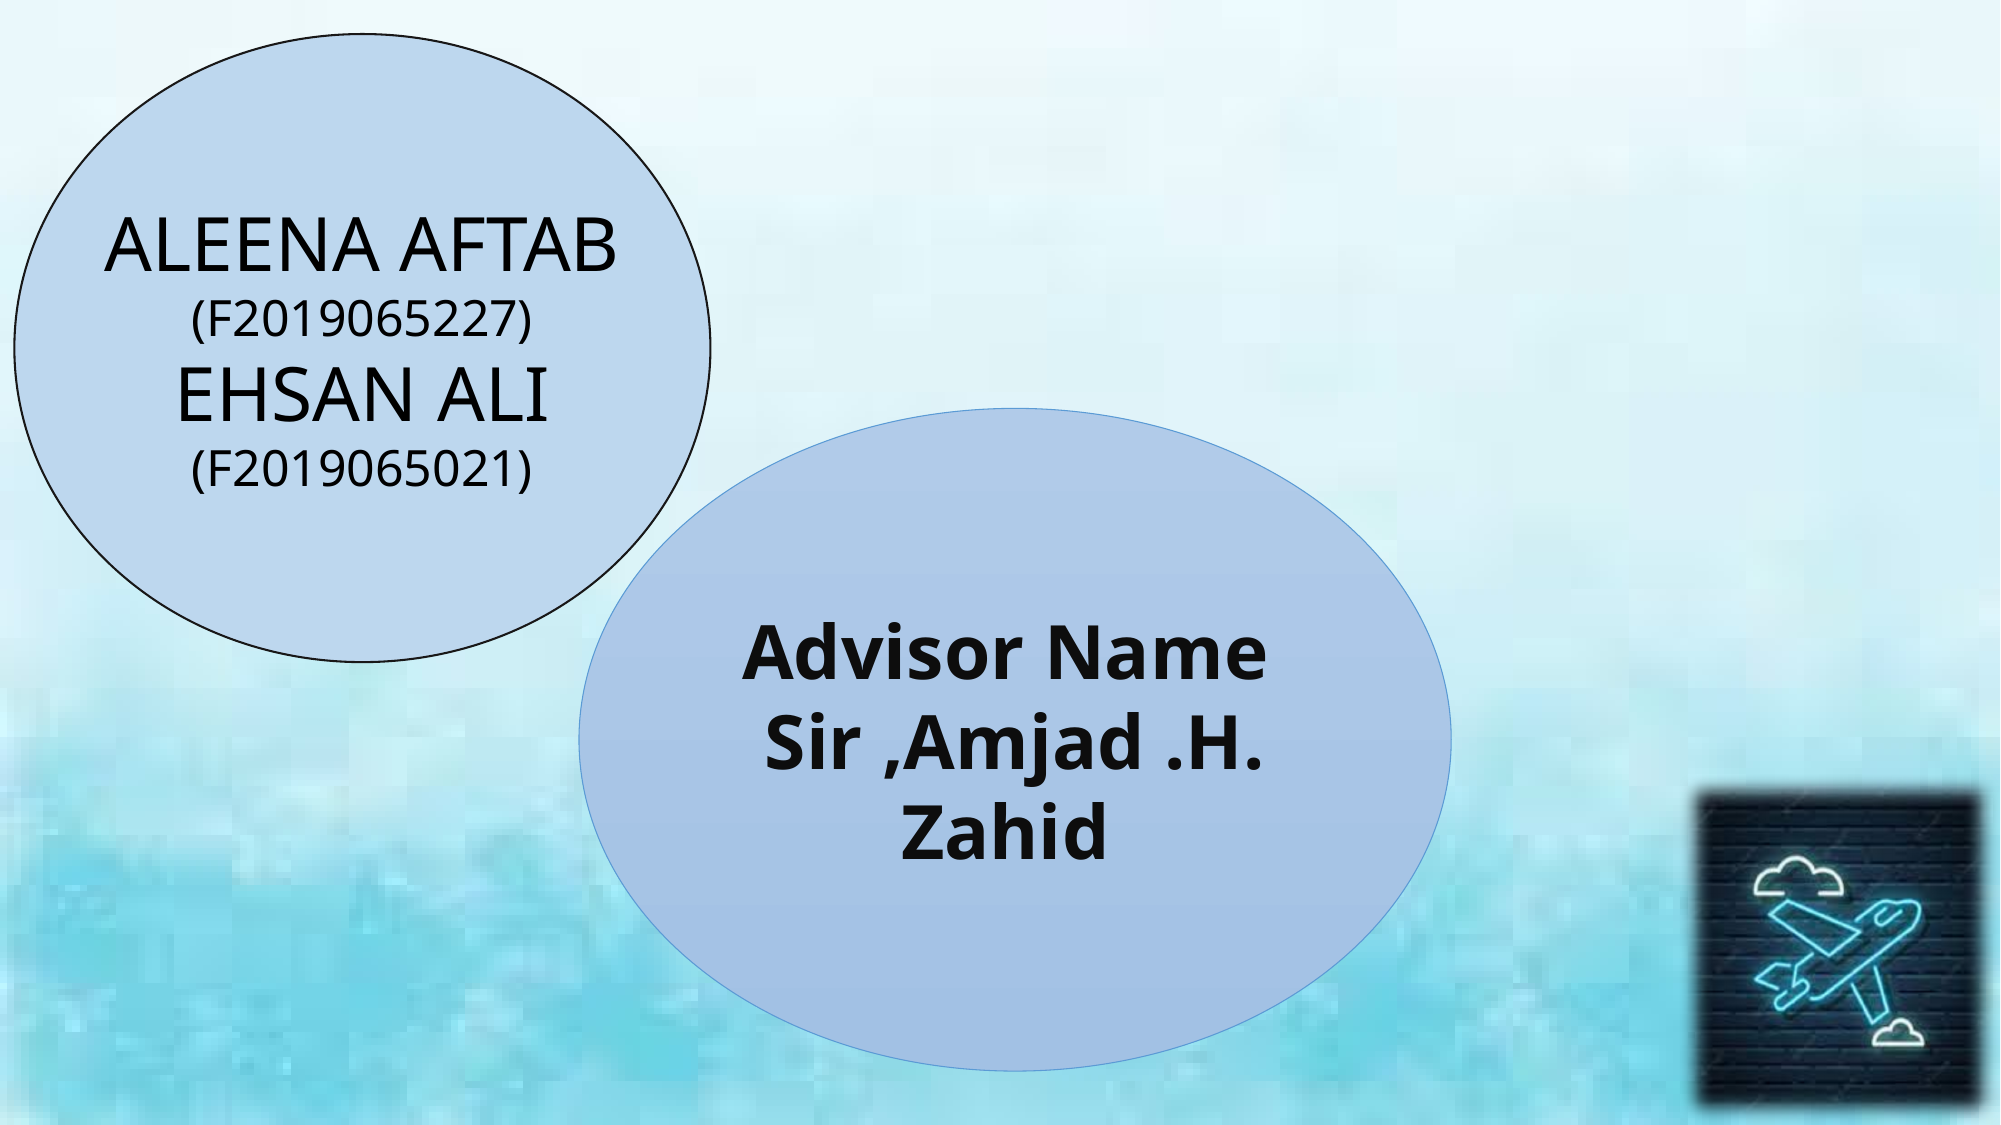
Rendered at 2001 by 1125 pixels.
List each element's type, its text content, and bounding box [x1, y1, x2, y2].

text_box Advisor Name Sir ,Amjad .H. Zahid [578, 407, 1452, 1072]
text_box [13, 32, 712, 664]
picture [1678, 773, 2000, 1125]
text_box ALEENA AFTAB (F2019065227) EHSAN ALI (F2019065021) [89, 189, 636, 504]
